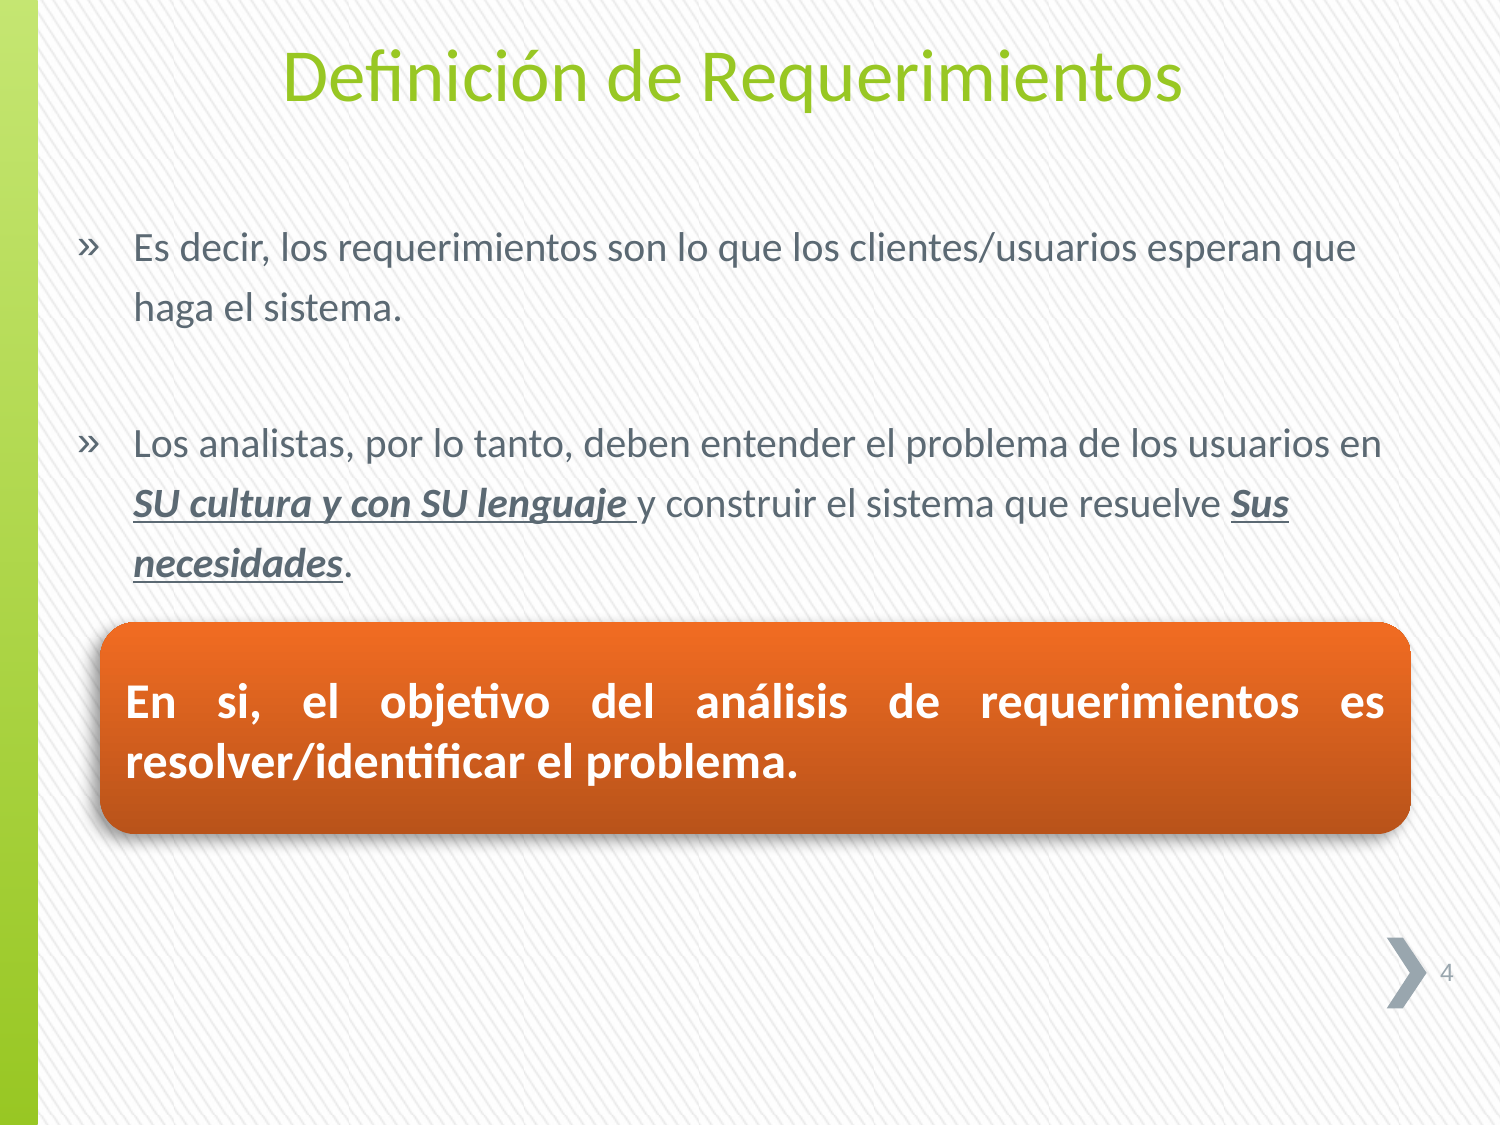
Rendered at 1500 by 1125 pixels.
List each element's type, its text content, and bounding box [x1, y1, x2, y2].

text_box Definición de Requerimientos [0, 19, 1492, 173]
list Es decir, los requerimientos son lo que los clientes/usuarios esperan que haga el sistema. Los analistas, por lo tanto, deben entender el problema de los usuarios en SU cultura y con SU lenguaje y construir el sistema que resuelve Sus necesidades. [62, 201, 1422, 1124]
text_box En si, el objetivo del análisis de requerimientos es resolver/identificar el problema. [100, 622, 1412, 835]
slide_number 4 [1425, 941, 1488, 1002]
